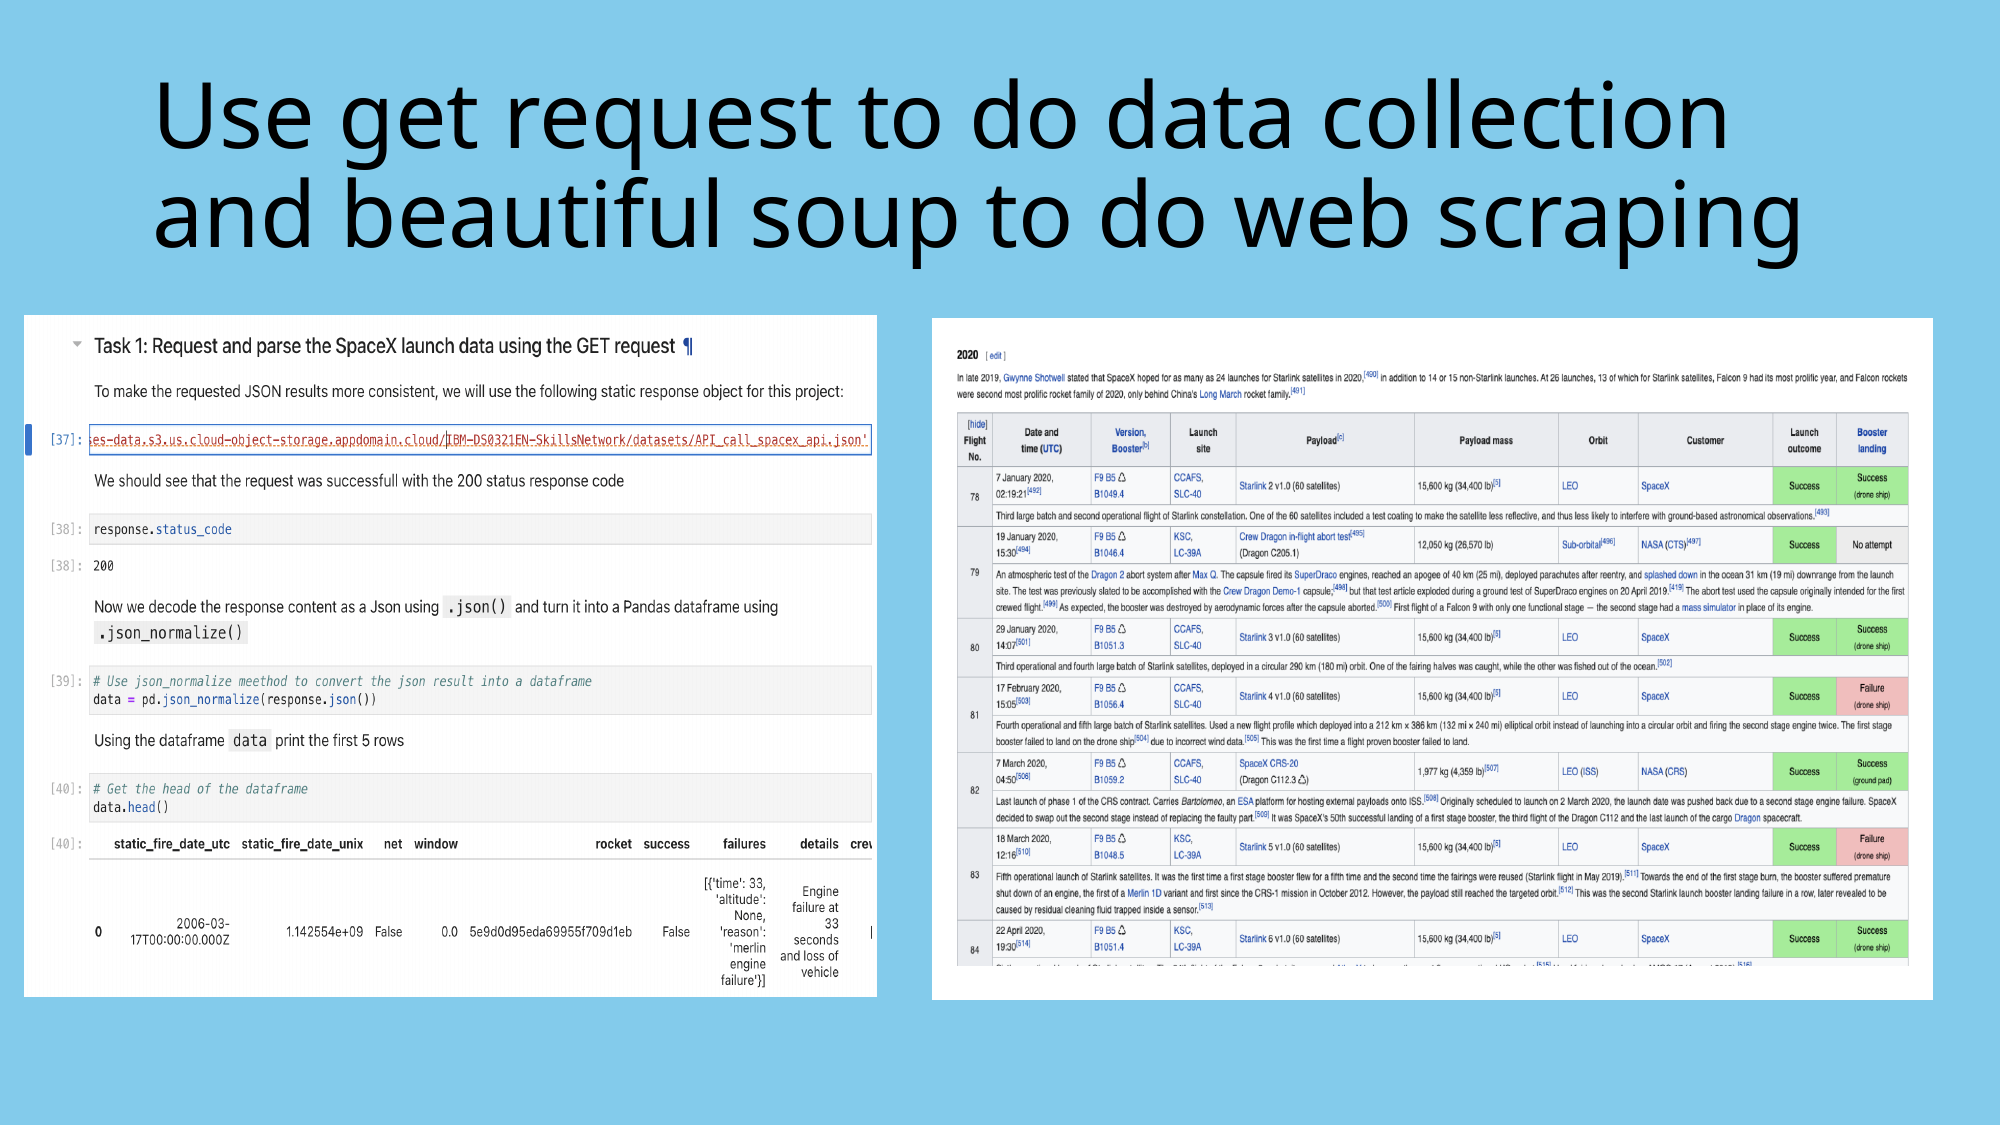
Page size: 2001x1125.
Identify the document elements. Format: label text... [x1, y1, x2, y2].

picture [932, 318, 1934, 1001]
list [23, 315, 878, 998]
title Use get request to do data collection and beautiful soup to do web scraping [137, 59, 1863, 278]
